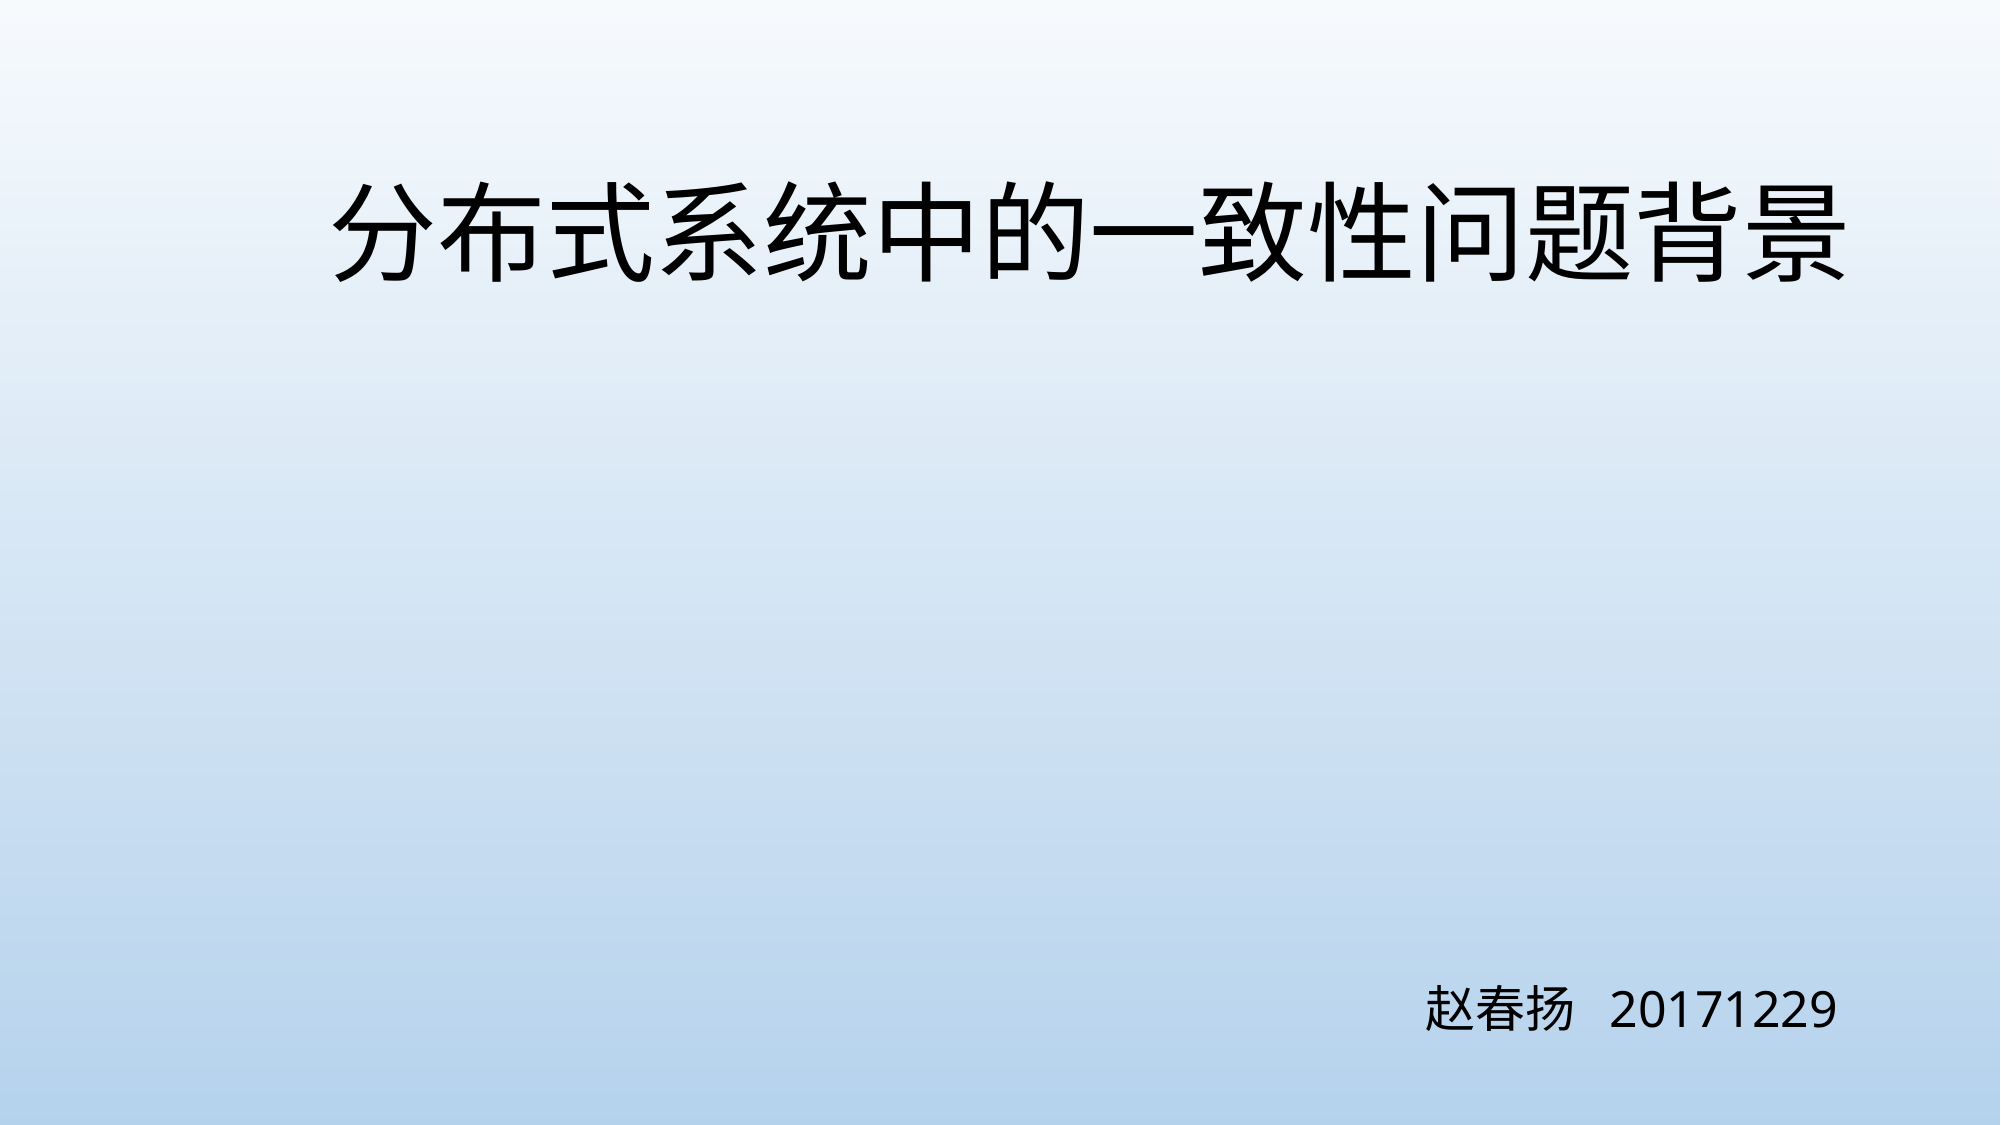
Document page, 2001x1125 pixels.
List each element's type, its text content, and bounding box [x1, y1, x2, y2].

subtitle 赵春扬 20171229 [1409, 976, 1854, 1048]
title 分布式系统中的一致性问题背景 [260, 82, 1920, 305]
